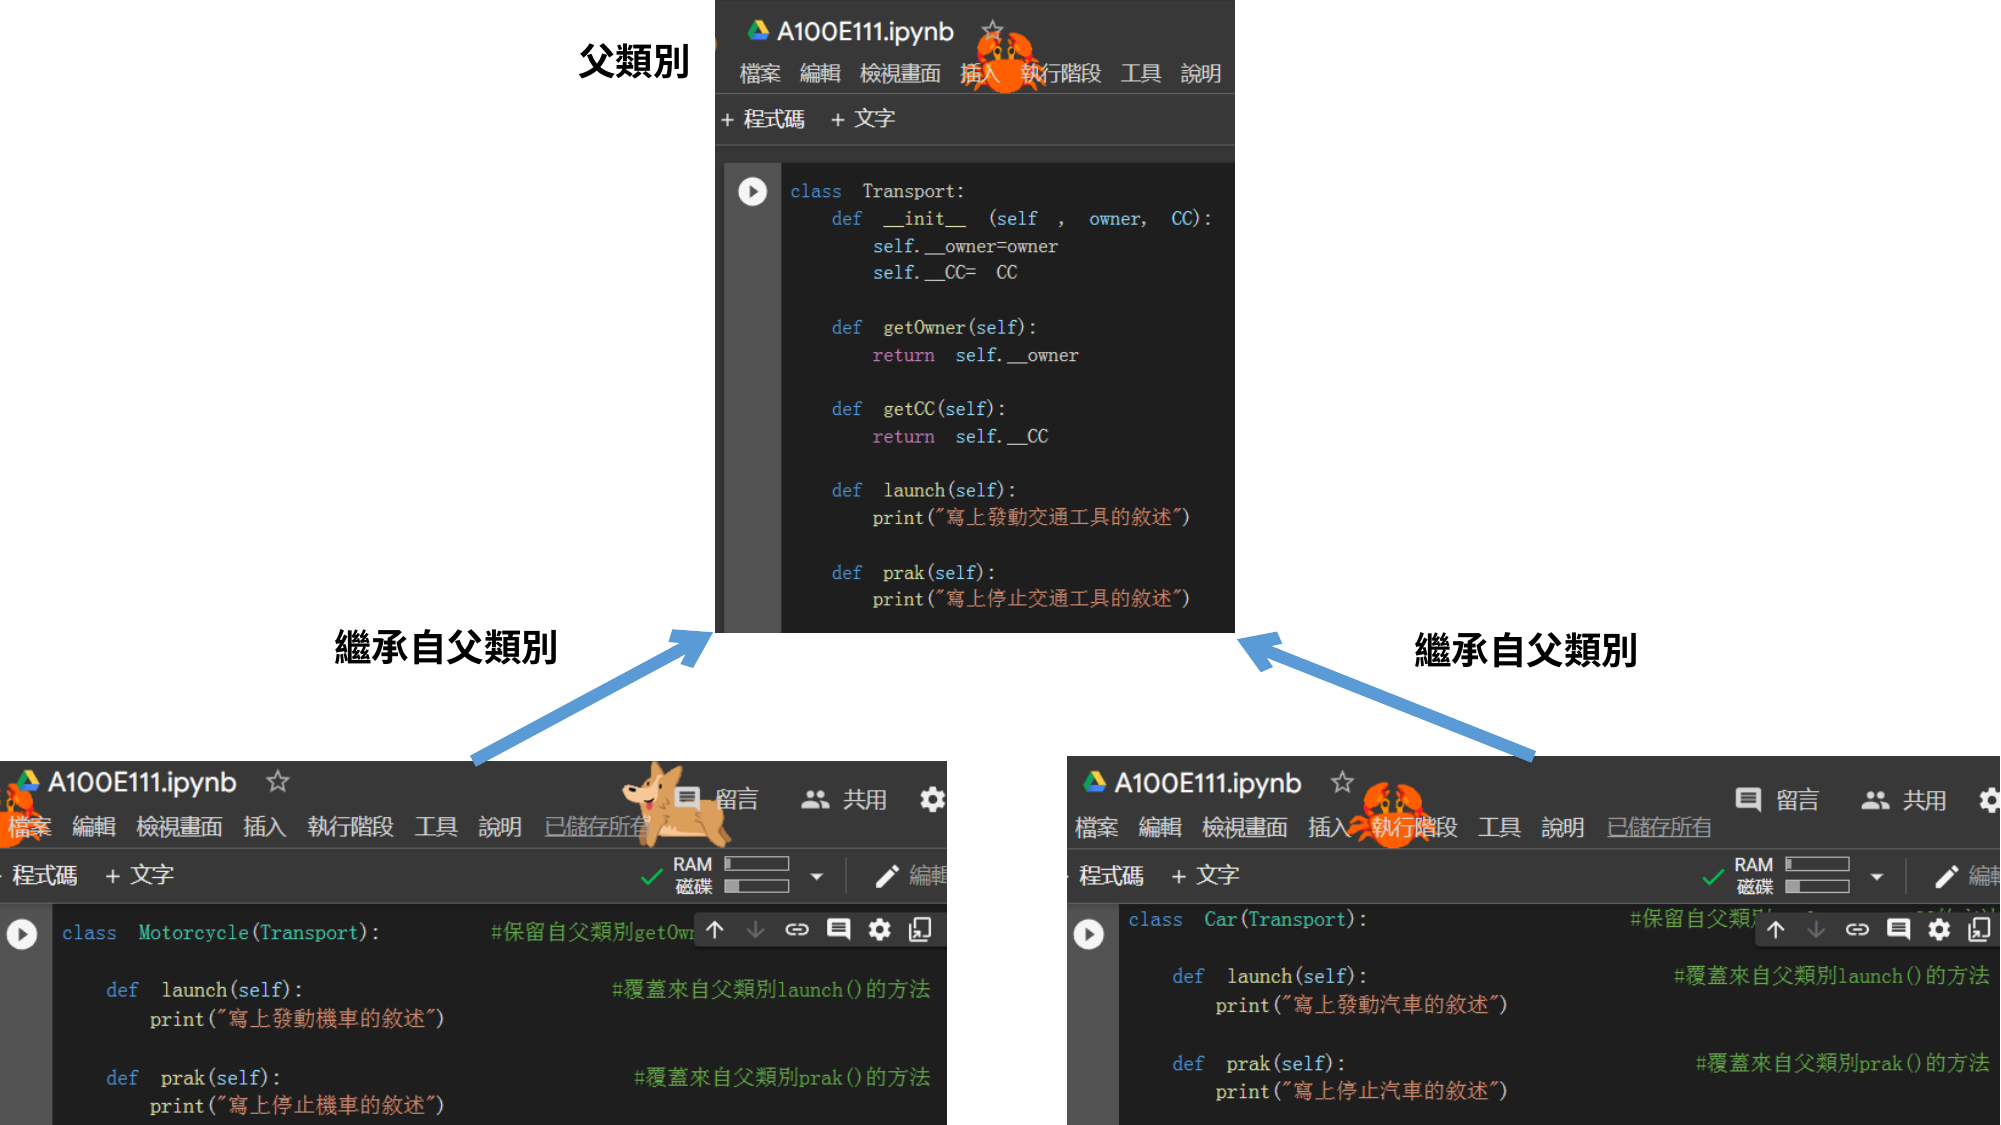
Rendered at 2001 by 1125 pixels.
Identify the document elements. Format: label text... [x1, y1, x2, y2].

picture [0, 761, 947, 1125]
picture [1067, 756, 2000, 1125]
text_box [1326, 549, 1445, 847]
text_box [528, 576, 658, 817]
picture [715, 0, 1235, 633]
text_box 繼承自父類別 [1445, 619, 1655, 680]
text_box 繼承自父類別 [319, 617, 528, 677]
text_box 父類別 [563, 30, 706, 91]
